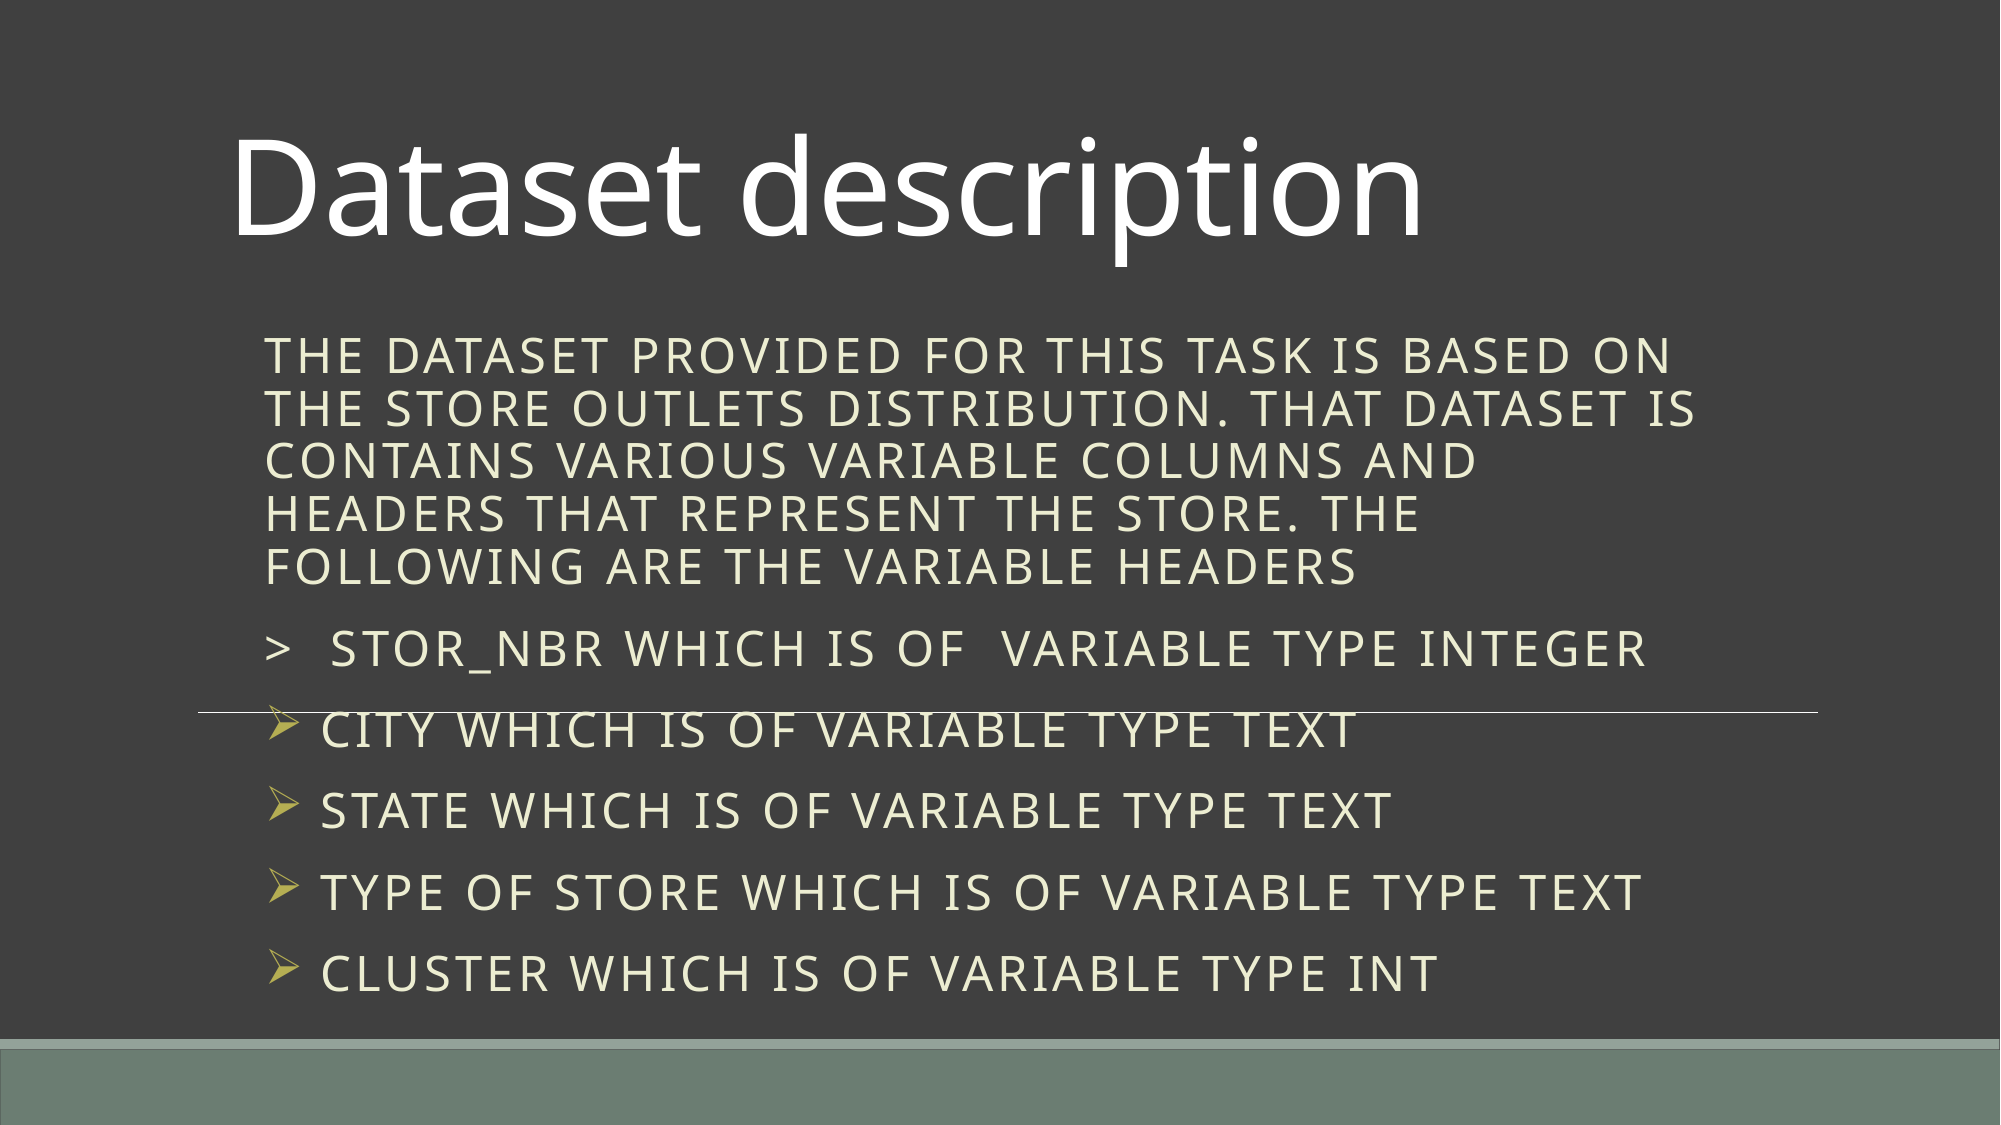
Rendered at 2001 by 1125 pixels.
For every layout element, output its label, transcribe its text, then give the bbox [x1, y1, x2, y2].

subtitle The dataset provided for this task is based on the store outlets distribution. That dataset is contains various variable columns and headers that represent the store. The following are the variable headers > Stor_nbr which is of variable type INTEGER City which is of variable type TEXT State which is of variable type TEXT Type of store which is of variable type TEXT Cluster which is of variable type INT [249, 323, 1750, 1012]
title Dataset description [211, 116, 1712, 271]
